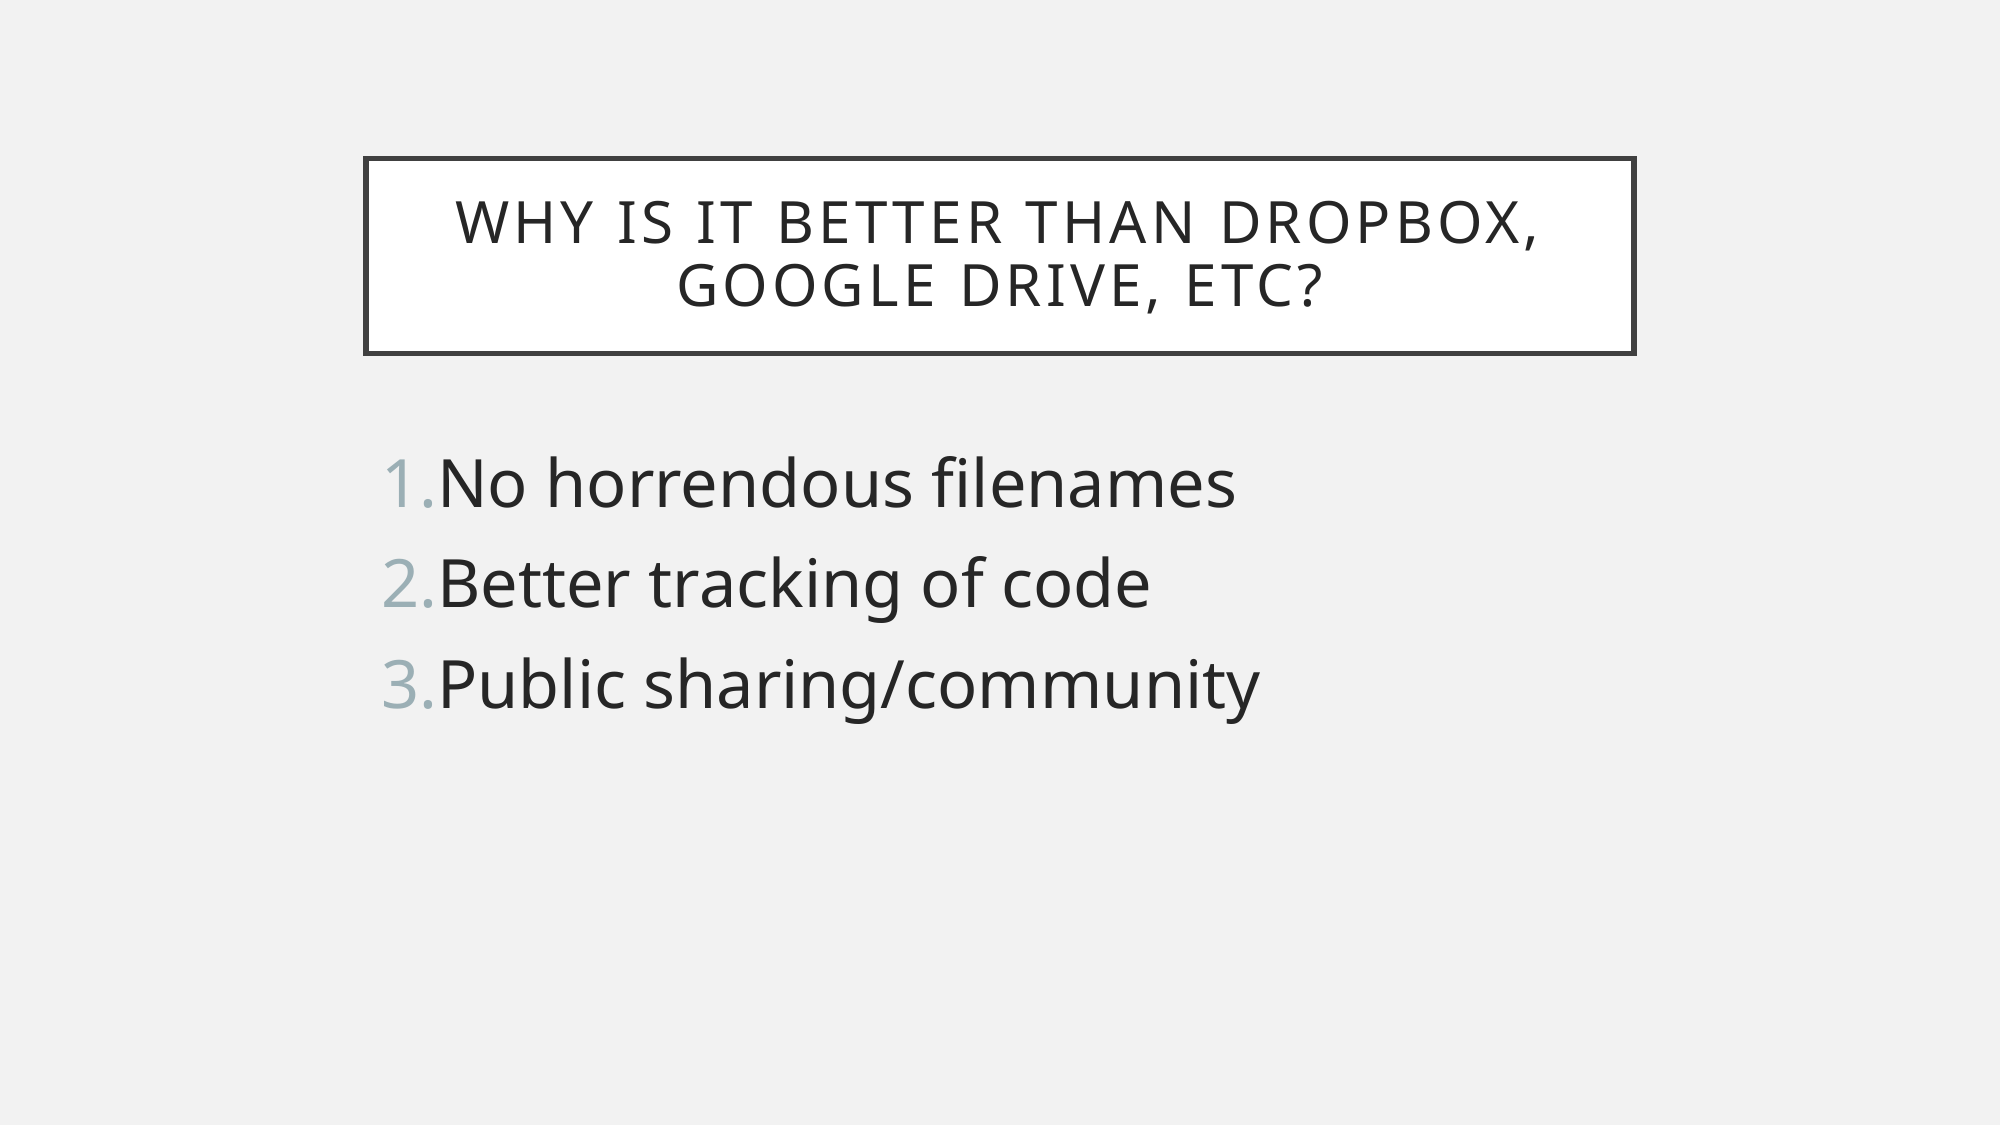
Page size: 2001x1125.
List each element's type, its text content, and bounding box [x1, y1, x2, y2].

list No horrendous filenames Better tracking of code Public sharing/community [366, 432, 1634, 942]
title Why is it better than Dropbox, Google Drive, etc? [363, 156, 1637, 356]
